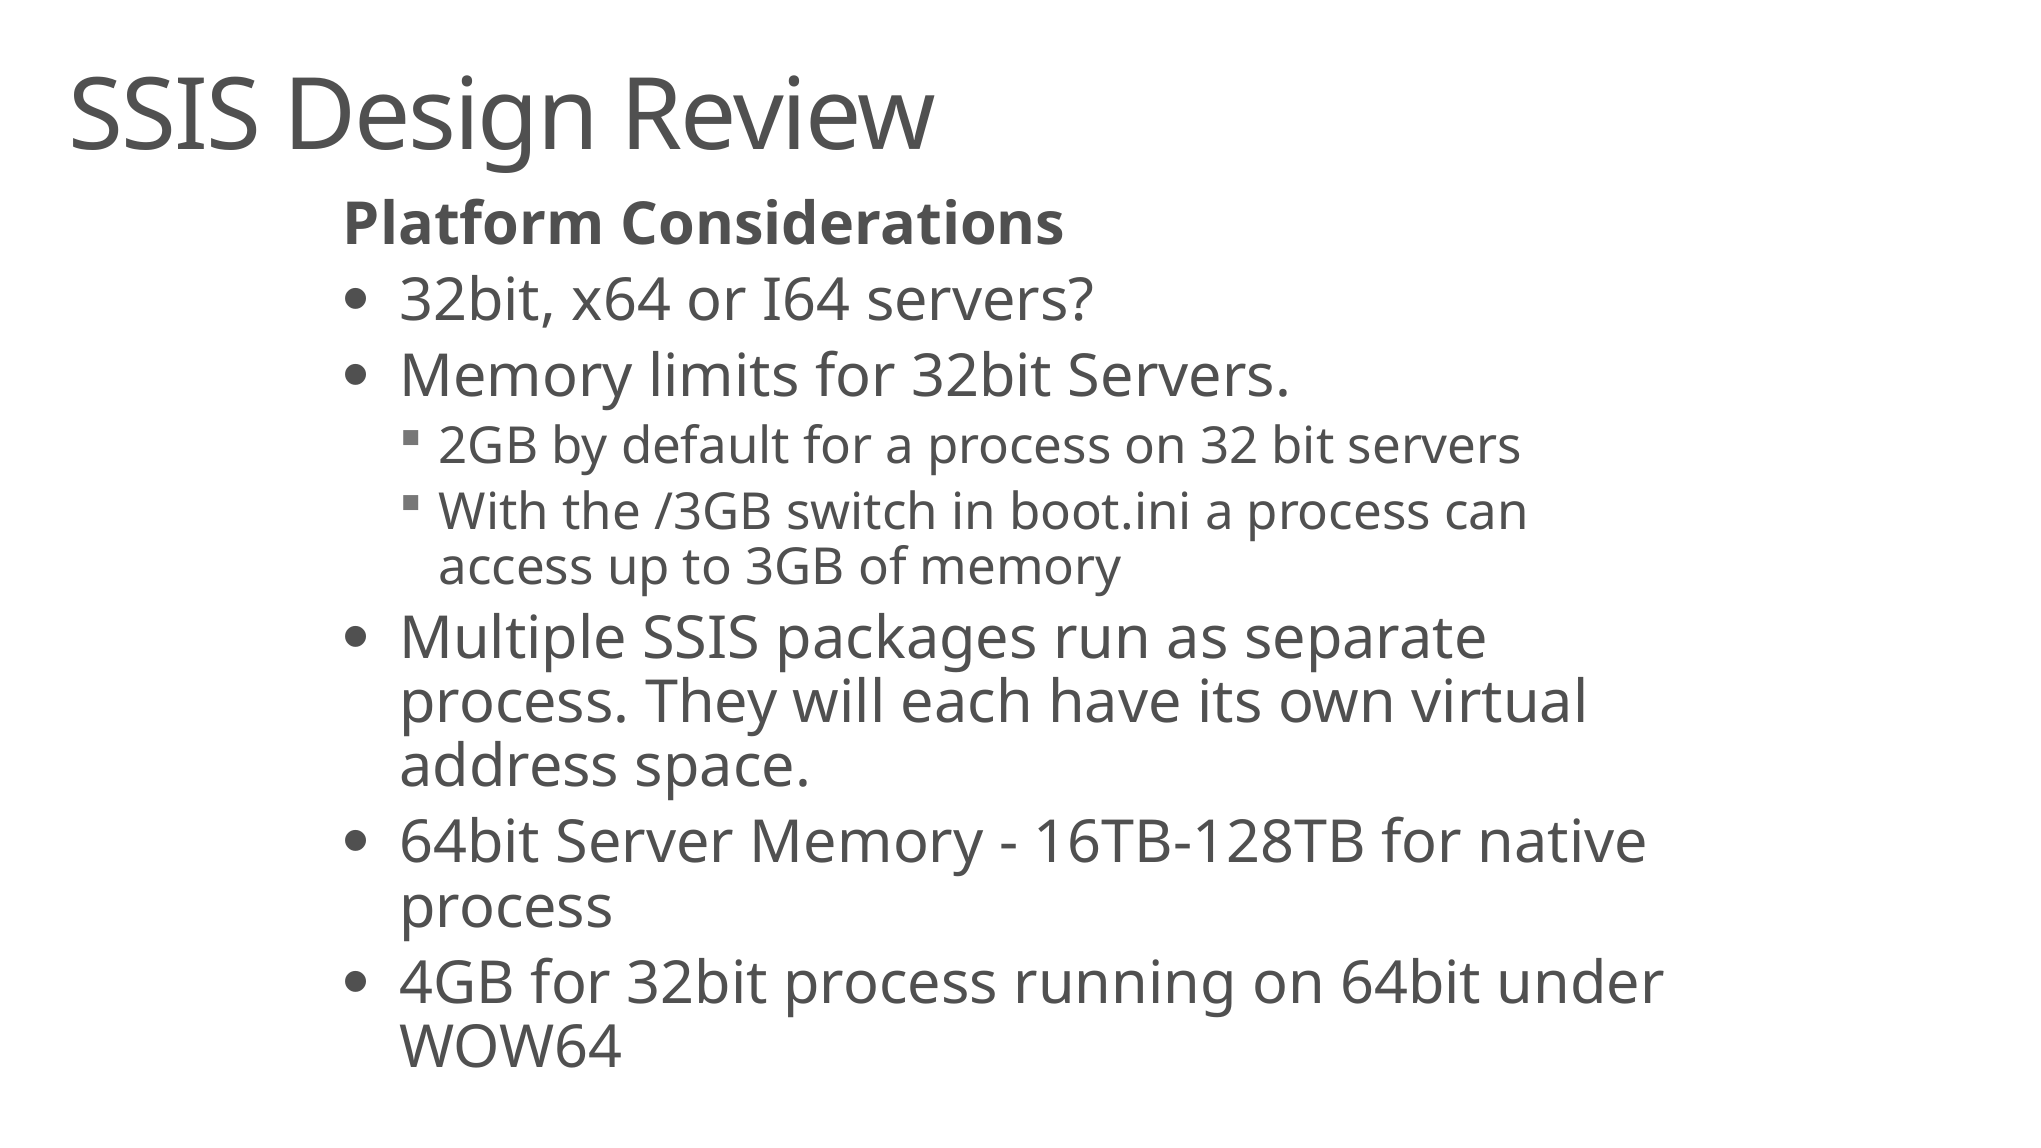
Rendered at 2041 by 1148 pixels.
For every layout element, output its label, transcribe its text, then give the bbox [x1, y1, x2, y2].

list Platform Considerations 32bit, x64 or I64 servers? Memory limits for 32bit Servers. 2GB by default for a process on 32 bit servers With the /3GB switch in boot.ini a process can access up to 3GB of memory Multiple SSIS packages run as separate process. They will each have its own virtual address space. 64bit Server Memory - 16TB-128TB for native process 4GB for 32bit process running on 64bit under WOW64 [318, 178, 1722, 1057]
title SSIS Design Review [45, 48, 1996, 199]
